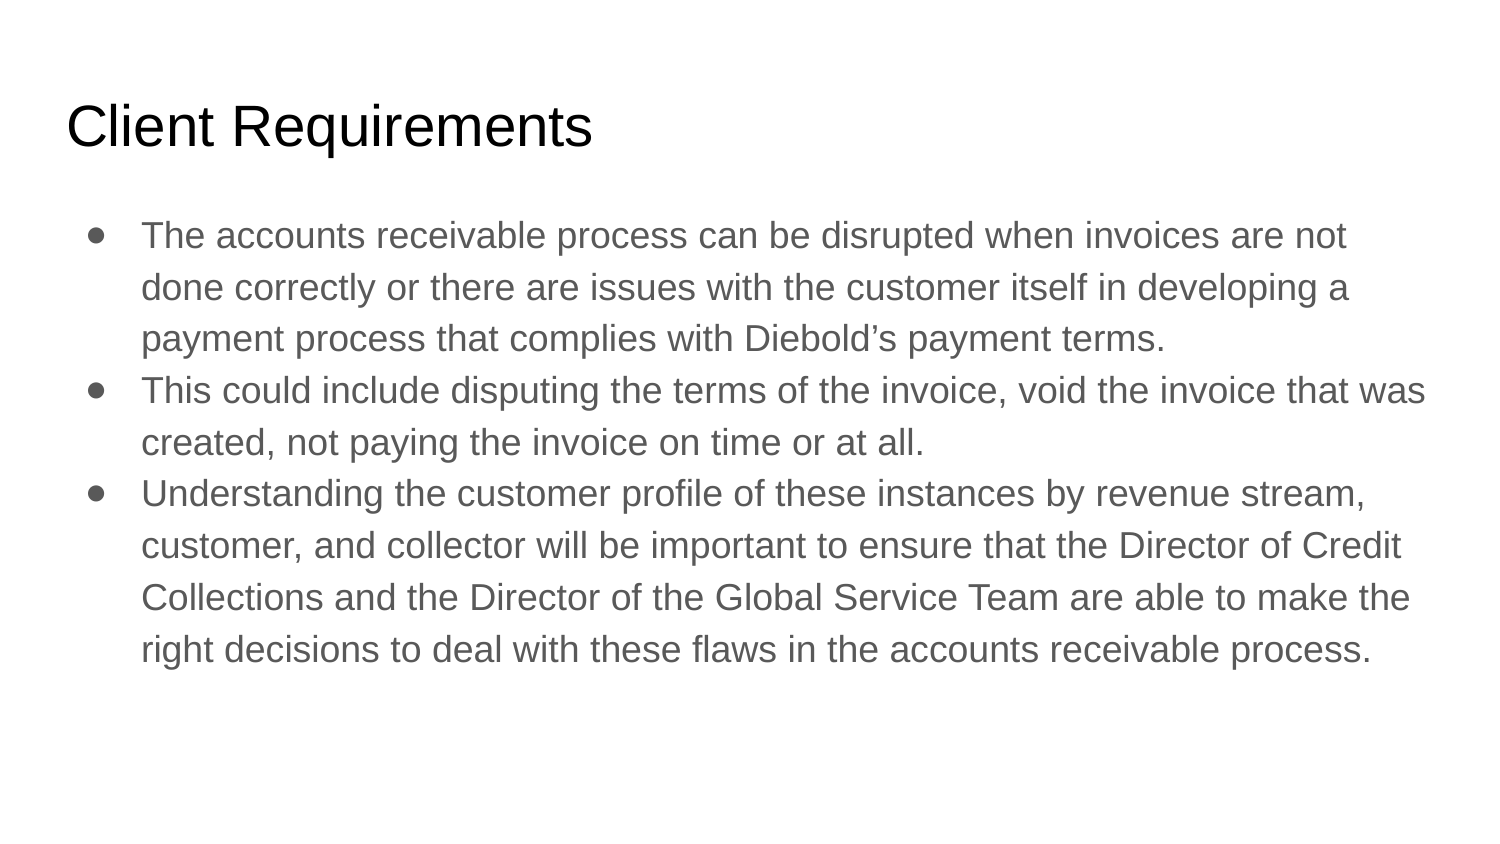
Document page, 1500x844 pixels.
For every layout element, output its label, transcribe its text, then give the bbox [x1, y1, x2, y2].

title Client Requirements [51, 72, 1449, 167]
list The accounts receivable process can be disrupted when invoices are not done correctly or there are issues with the customer itself in developing a payment process that complies with Diebold’s payment terms. This could include disputing the terms of the invoice, void the invoice that was created, not paying the invoice on time or at all. Understanding the customer profile of these instances by revenue stream, customer, and collector will be important to ensure that the Director of Credit Collections and the Director of the Global Service Team are able to make the right decisions to deal with these flaws in the accounts receivable process. [51, 189, 1449, 750]
